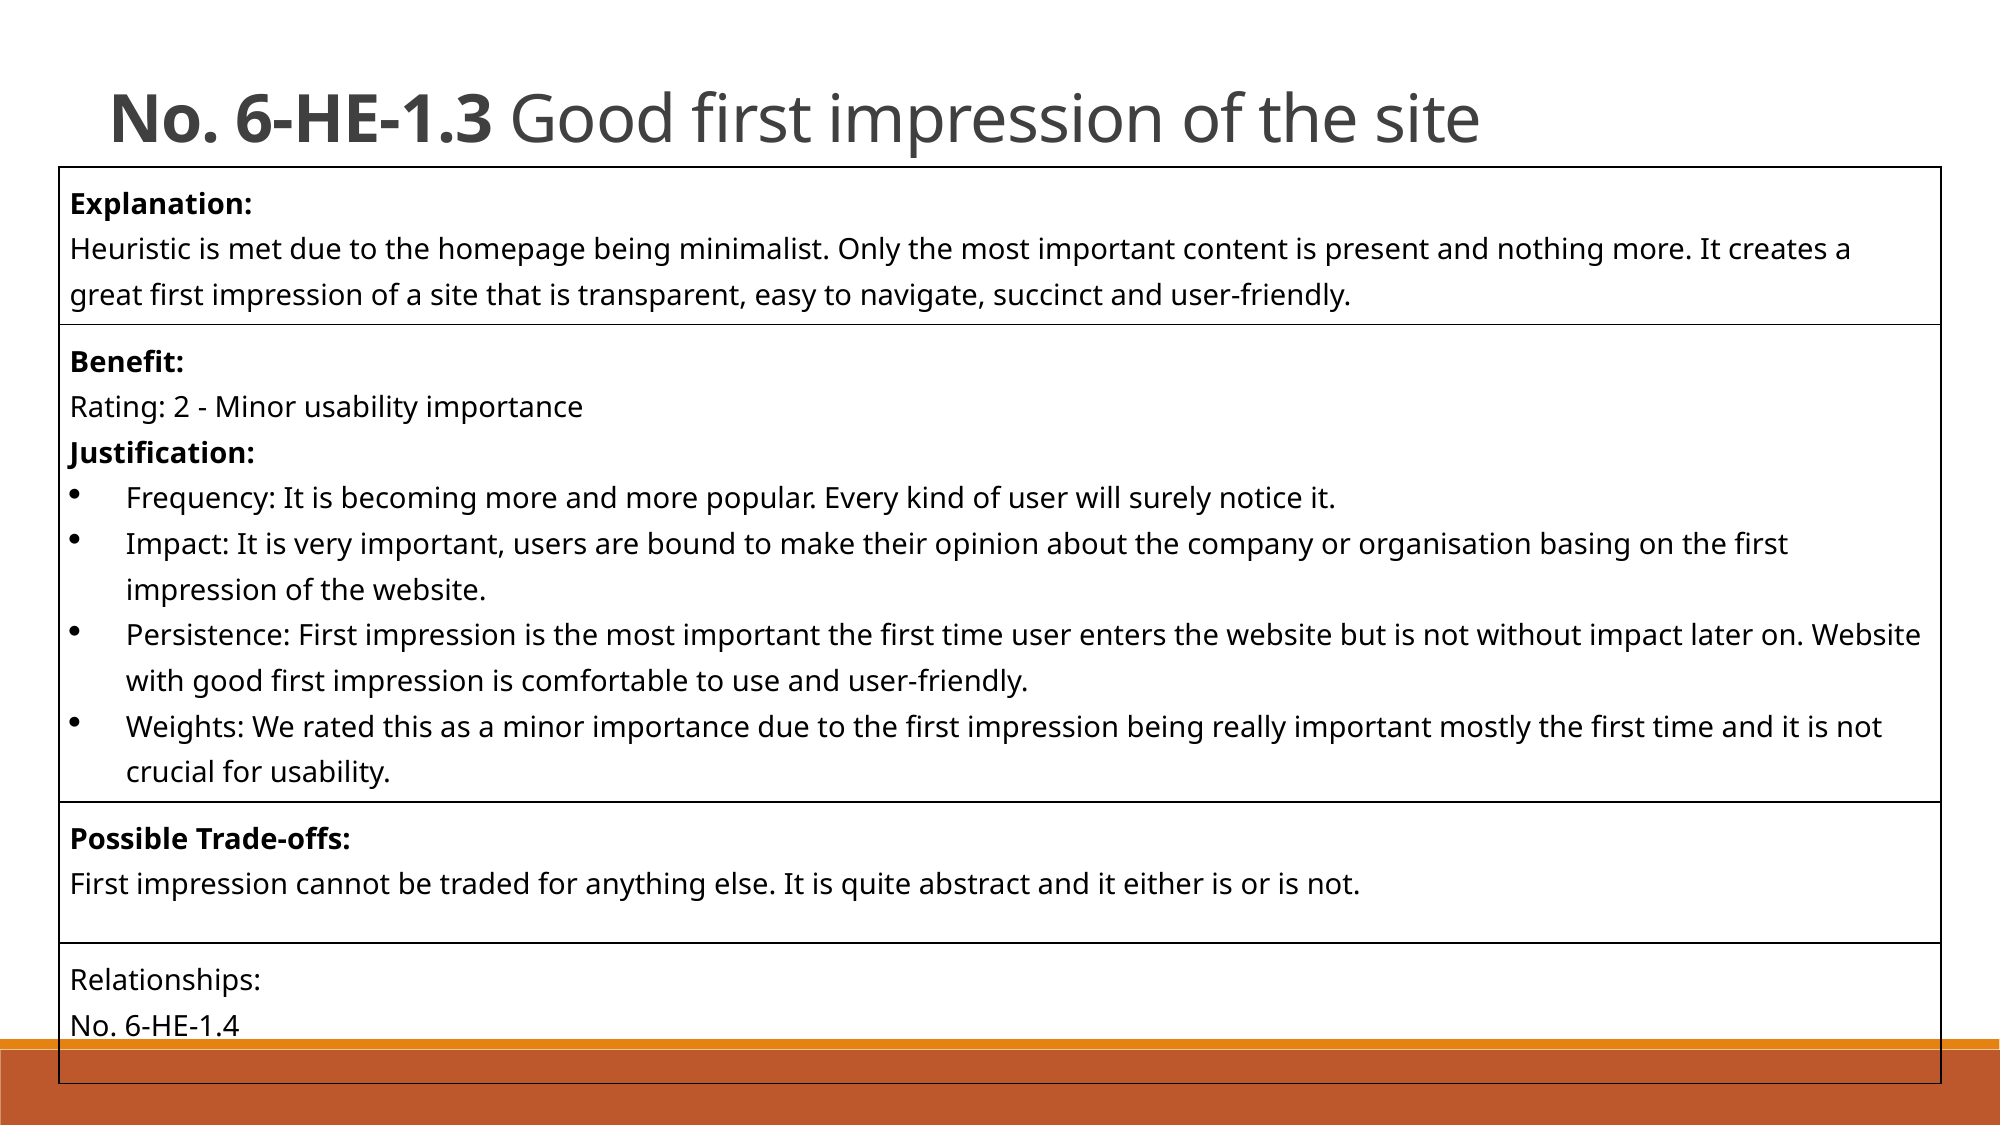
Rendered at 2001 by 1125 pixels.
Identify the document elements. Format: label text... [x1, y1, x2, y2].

table_cell Possible Trade-offs: First impression cannot be traded for anything else. It is quite abstract and it either is or is not. [60, 803, 1940, 942]
table_header Explanation: Heuristic is met due to the homepage being minimalist. Only the most important content is present and nothing more. It creates a great first impression of a site that is transparent, easy to navigate, succinct and user-friendly. [60, 168, 1940, 324]
table_cell Relationships: No. 6-HE-1.4 [60, 944, 1940, 1083]
table_cell Benefit: Rating: 2 - Minor usability importance Justification: Frequency: It is becoming more and more popular. Every kind of user will surely notice it. Impact: It is very important, users are bound to make their opinion about the company or organisation basing on the first impression of the website. Persistence: First impression is the most important the first time user enters the website but is not without impact later on. Website with good first impression is comfortable to use and user-friendly. Weights: We rated this as a minor importance due to the first impression being really important mostly the first time and it is not crucial for usability. [60, 325, 1940, 801]
text_box No. 6-HE-1.3 Good first impression of the site [93, 56, 1744, 167]
